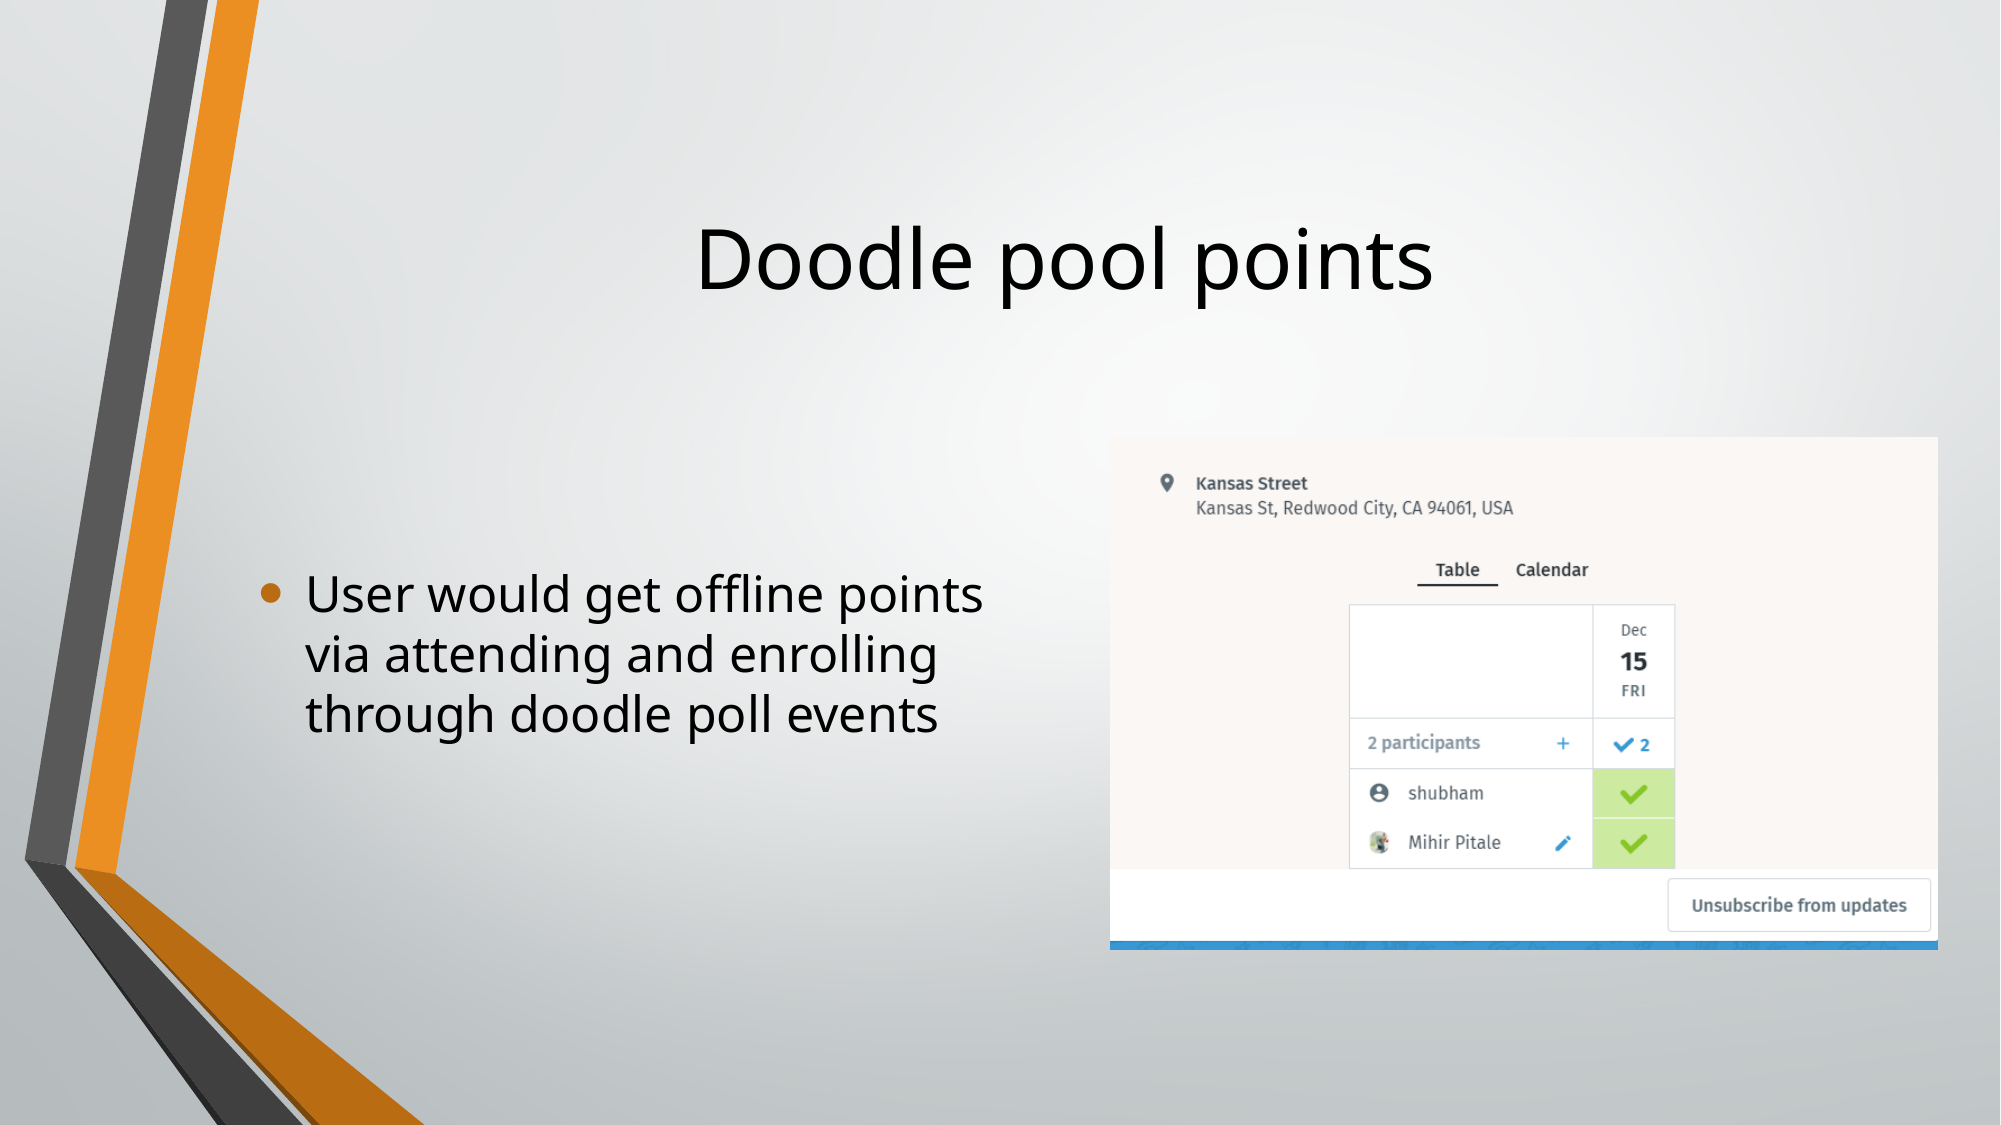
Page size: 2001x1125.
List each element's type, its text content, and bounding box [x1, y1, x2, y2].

picture [1109, 437, 1938, 951]
list User would get offline points via attending and enrolling through doodle poll events [243, 437, 1053, 950]
title Doodle pool points [243, 112, 1887, 400]
